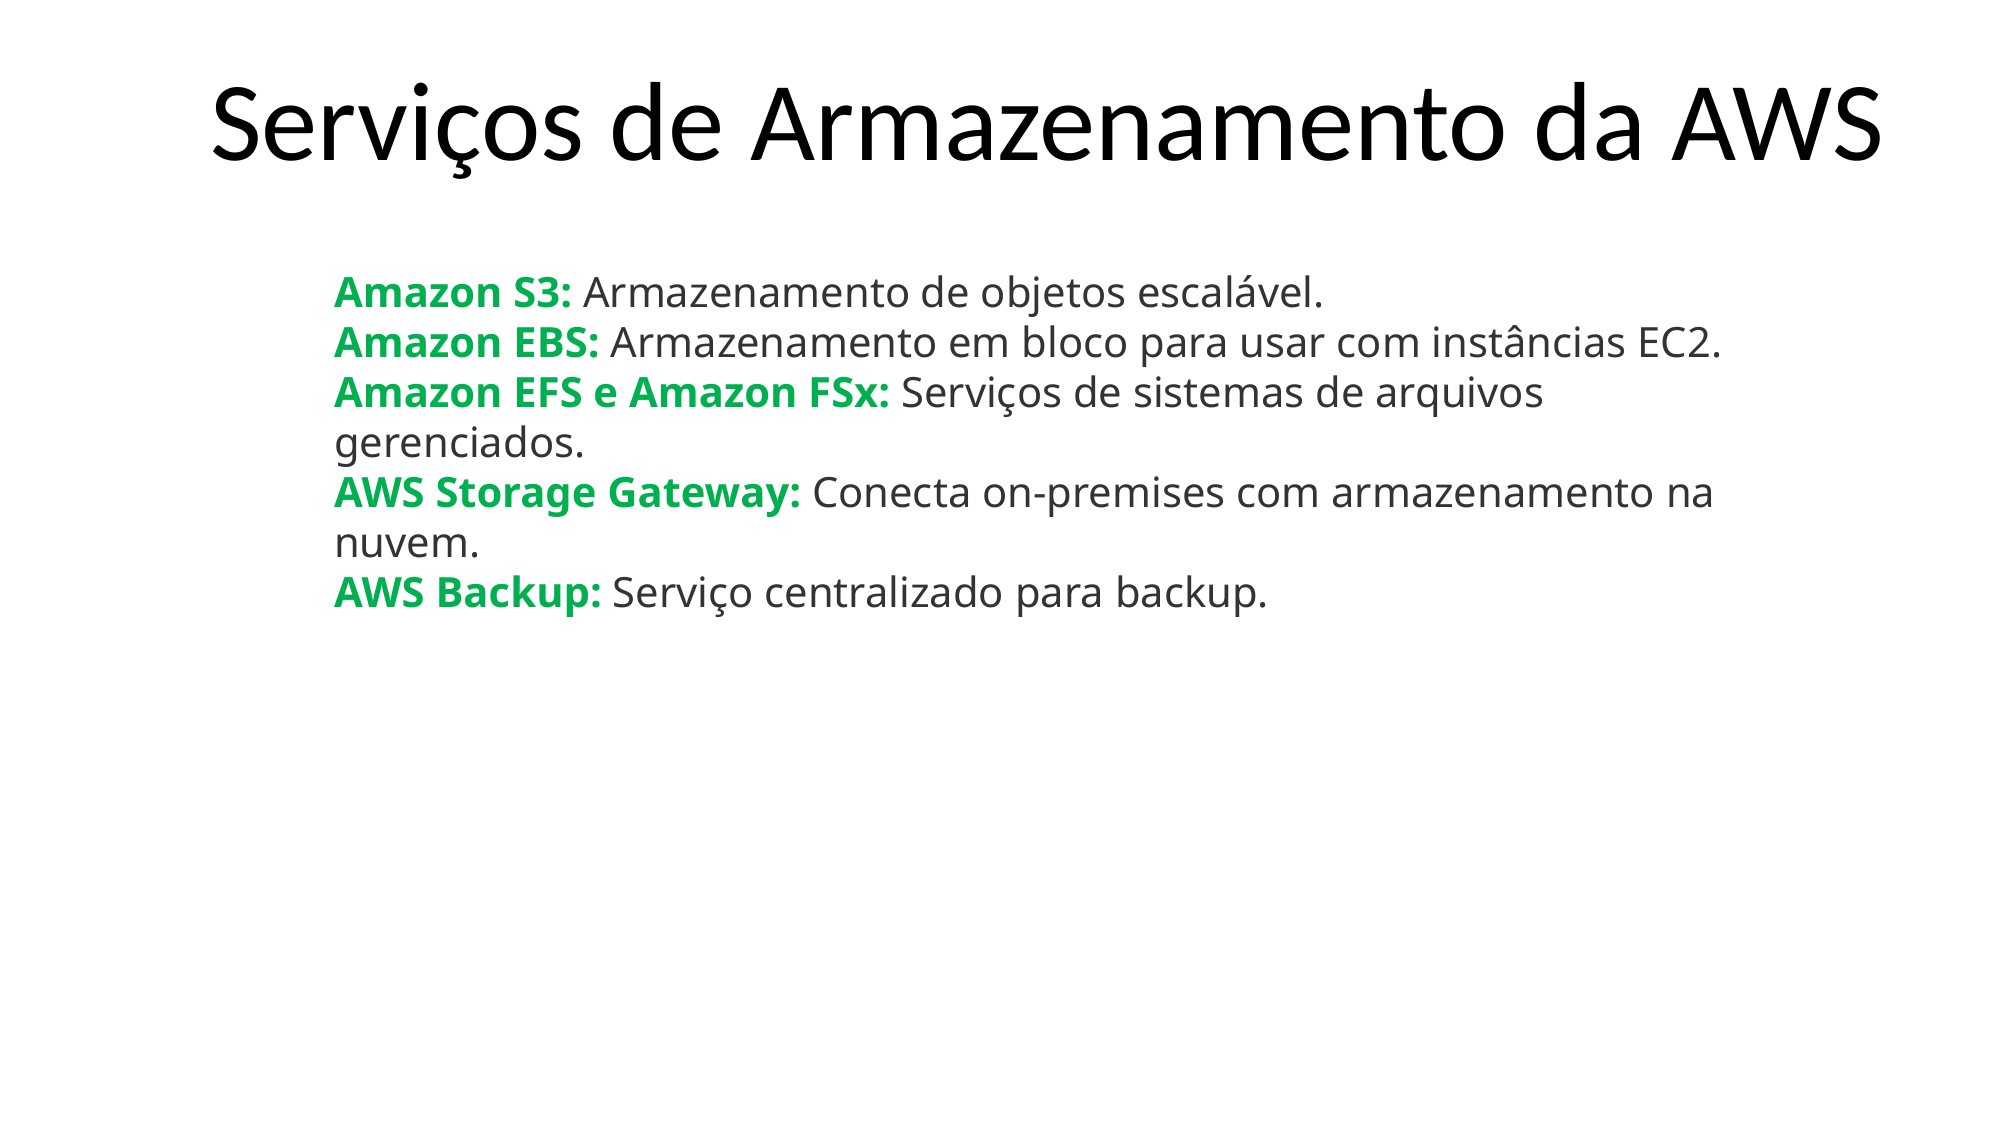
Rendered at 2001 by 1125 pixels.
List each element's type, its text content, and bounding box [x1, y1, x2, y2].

text_box Serviços de Armazenamento da AWS [195, 40, 1901, 326]
text_box Amazon S3: Armazenamento de objetos escalável. Amazon EBS: Armazenamento em bloco para usar com instâncias EC2. Amazon EFS e Amazon FSx: Serviços de sistemas de arquivos gerenciados. AWS Storage Gateway: Conecta on-premises com armazenamento na nuvem. AWS Backup: Serviço centralizado para backup. [319, 258, 1751, 623]
